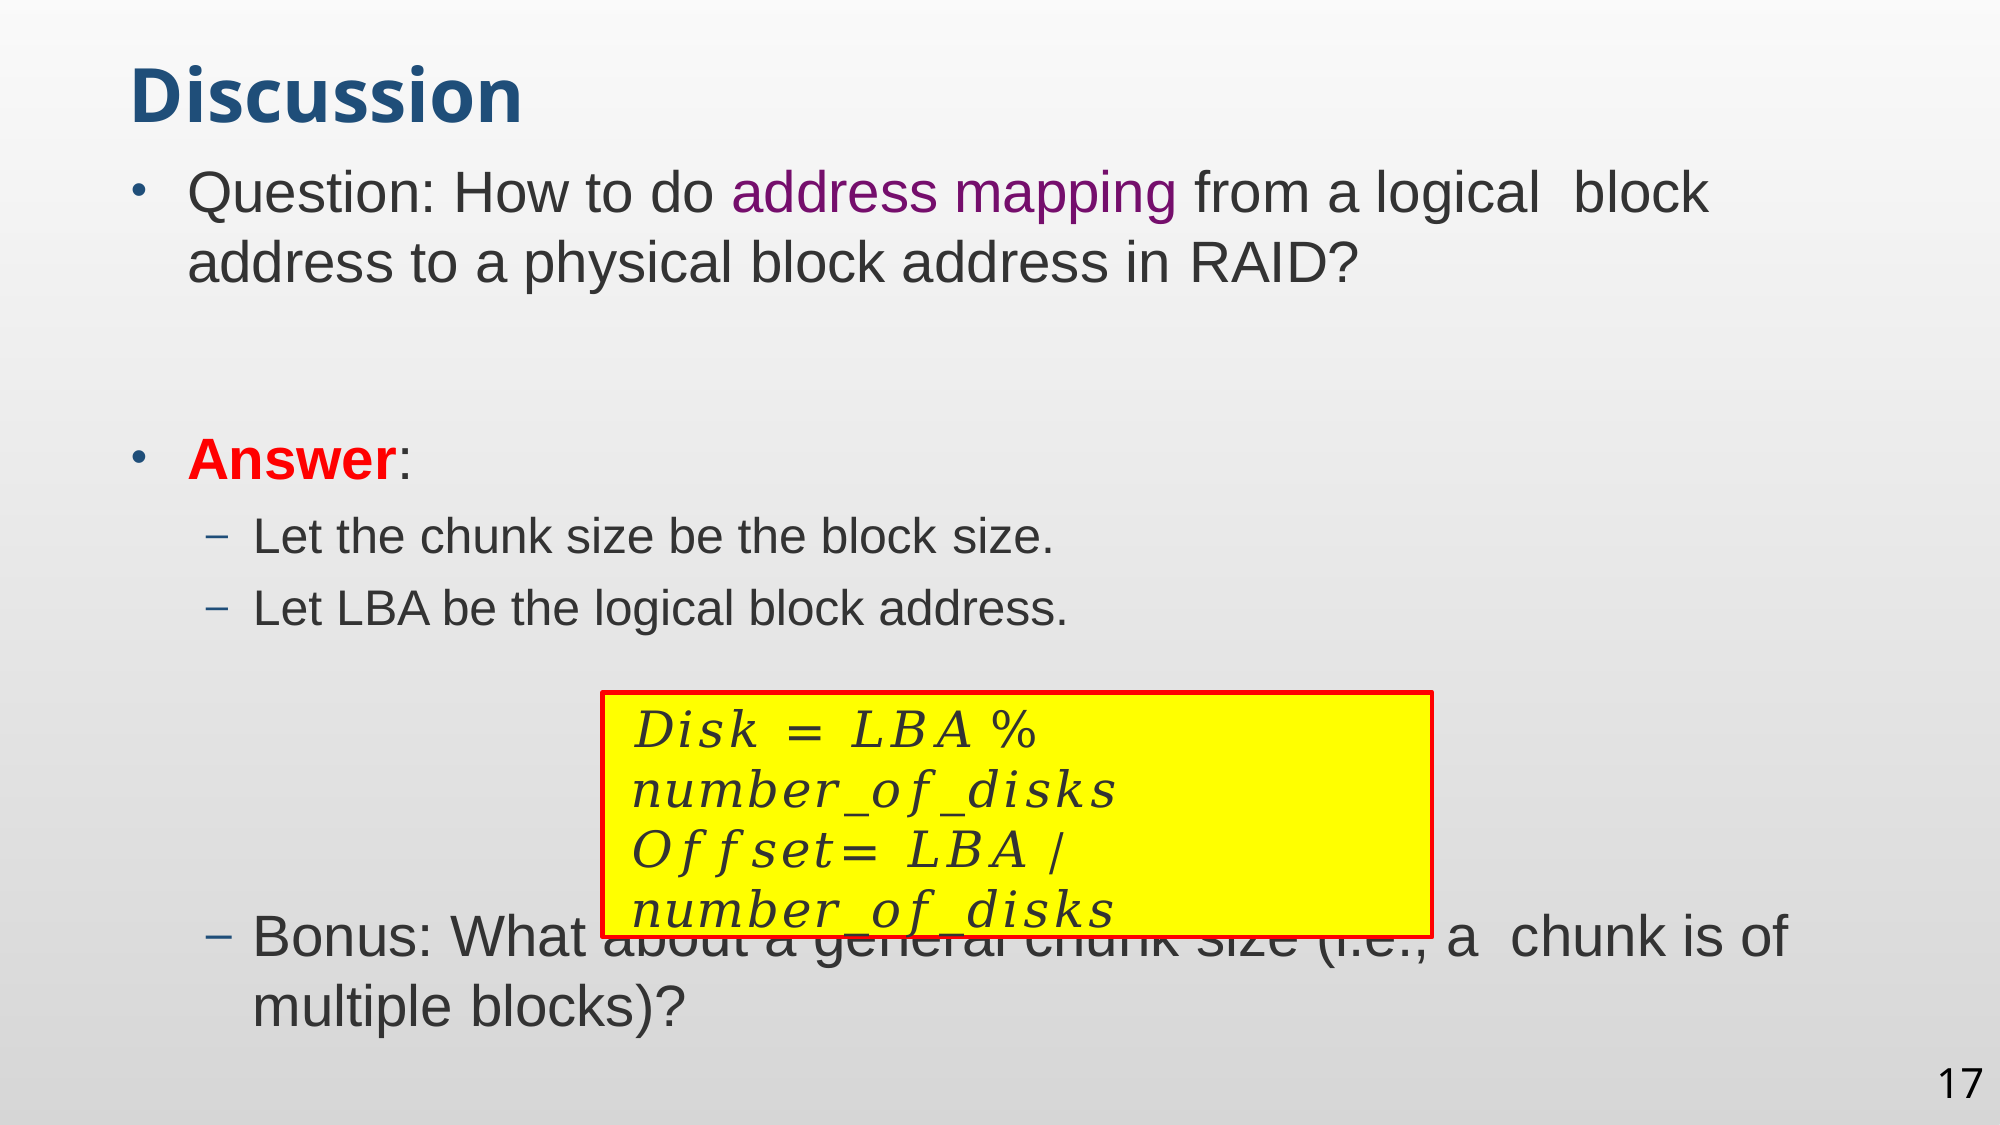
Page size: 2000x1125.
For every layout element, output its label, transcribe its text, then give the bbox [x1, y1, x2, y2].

text_box 𝐷𝑖𝑠𝑘 = 𝐿𝐵𝐴 % 𝑛𝑢𝑚𝑏𝑒𝑟_𝑜𝑓_𝑑𝑖𝑠𝑘𝑠 𝑂𝑓𝑓𝑠𝑒𝑡 = 𝐿𝐵𝐴 / 𝑛𝑢𝑚𝑏𝑒𝑟_𝑜𝑓_𝑑𝑖𝑠𝑘𝑠 [602, 692, 1432, 937]
list Question: How to do address mapping from a logical block address to a physical block address in RAID? Answer: Let the chunk size be the block size. Let LBA be the logical block address. Bonus: What about a general chunk size (i.e., a chunk is of multiple blocks)? [113, 146, 1922, 1076]
text_box Discussion [113, 30, 1810, 146]
text_box 17 [1811, 1070, 2000, 1101]
